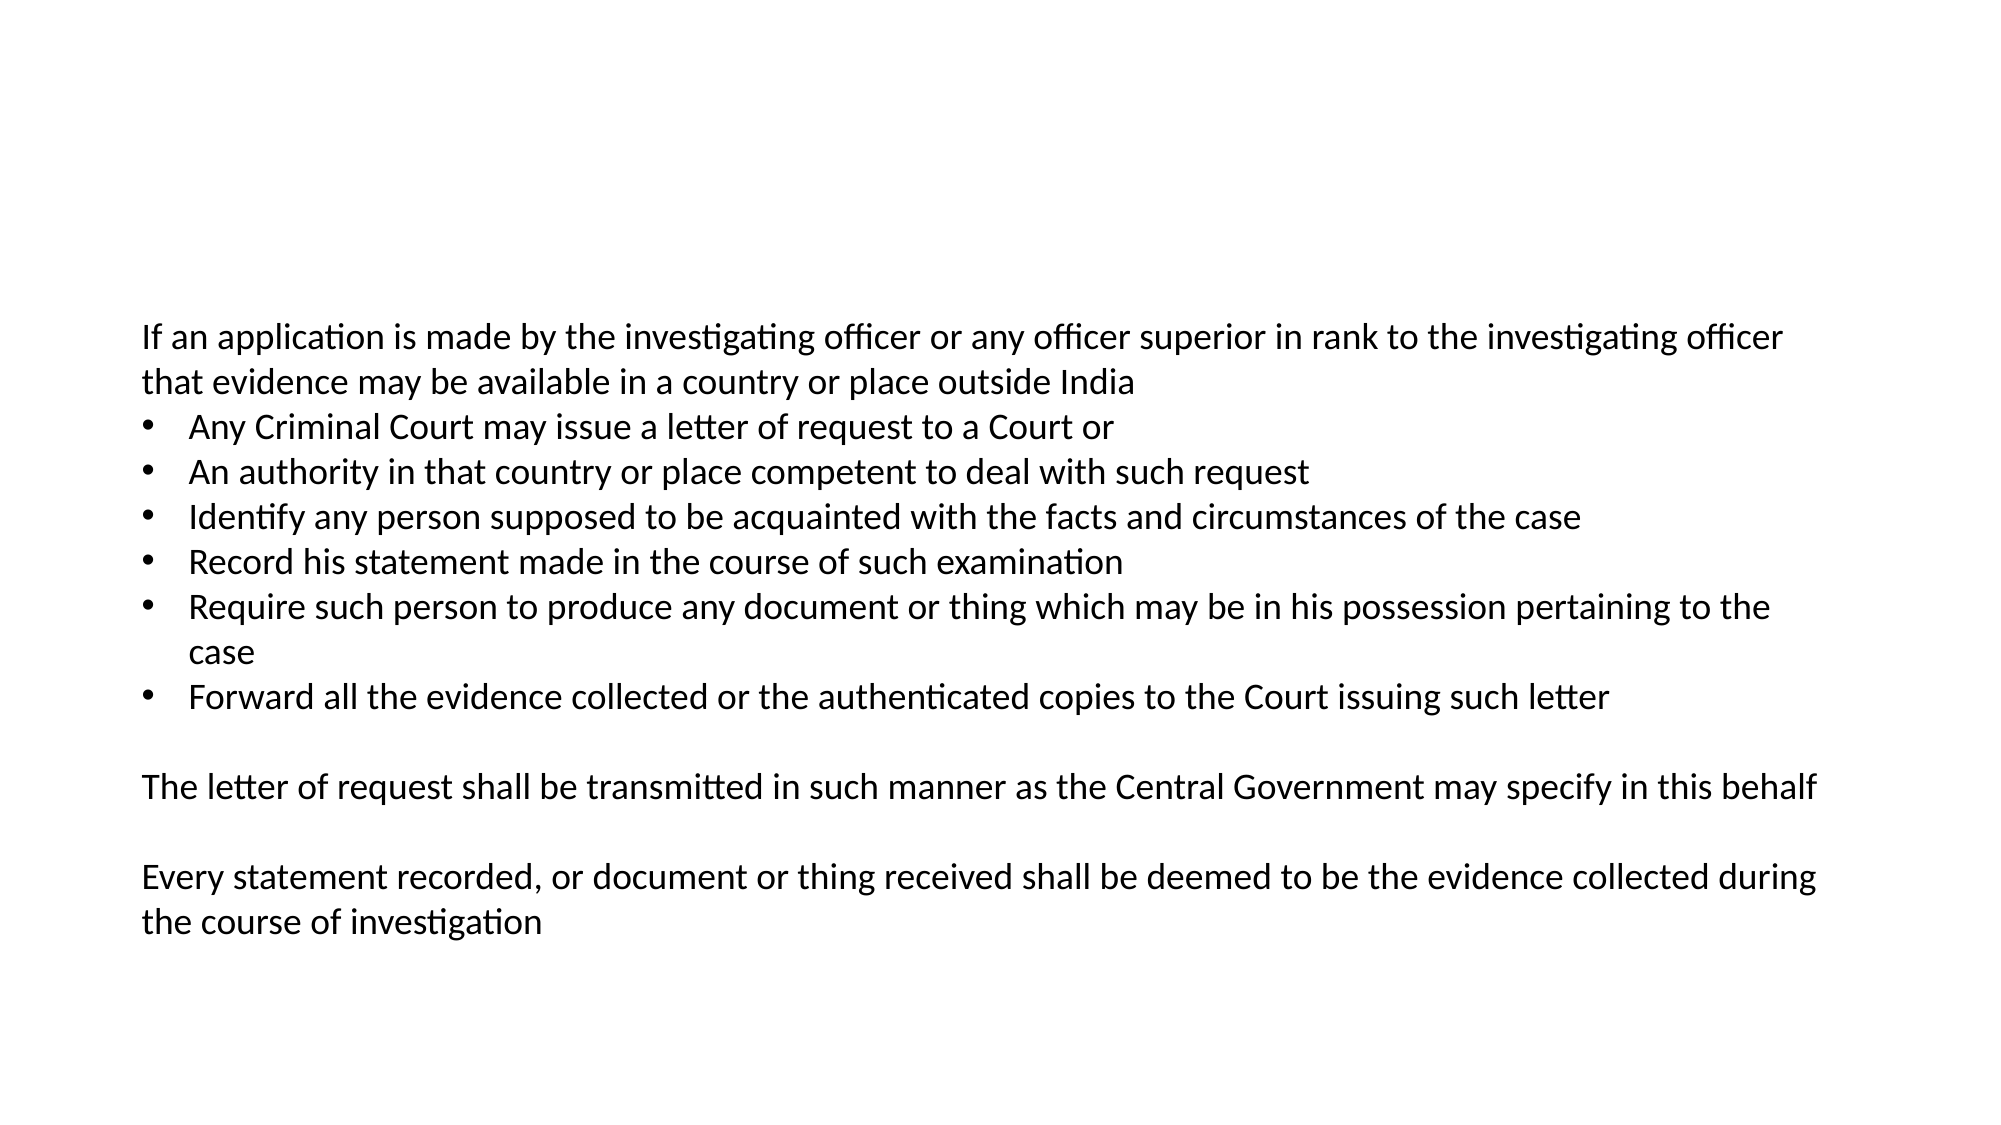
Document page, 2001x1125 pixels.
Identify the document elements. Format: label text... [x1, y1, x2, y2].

text_box If an application is made by the investigating officer or any officer superior in rank to the investigating officer that evidence may be available in a country or place outside India Any Criminal Court may issue a letter of request to a Court or An authority in that country or place competent to deal with such request Identify any person supposed to be acquainted with the facts and circumstances of the case Record his statement made in the course of such examination Require such person to produce any document or thing which may be in his possession pertaining to the case Forward all the evidence collected or the authenticated copies to the Court issuing such letter The letter of request shall be transmitted in such manner as the Central Government may specify in this behalf Every statement recorded, or document or thing received shall be deemed to be the evidence collected during the course of investigation [126, 304, 1852, 950]
